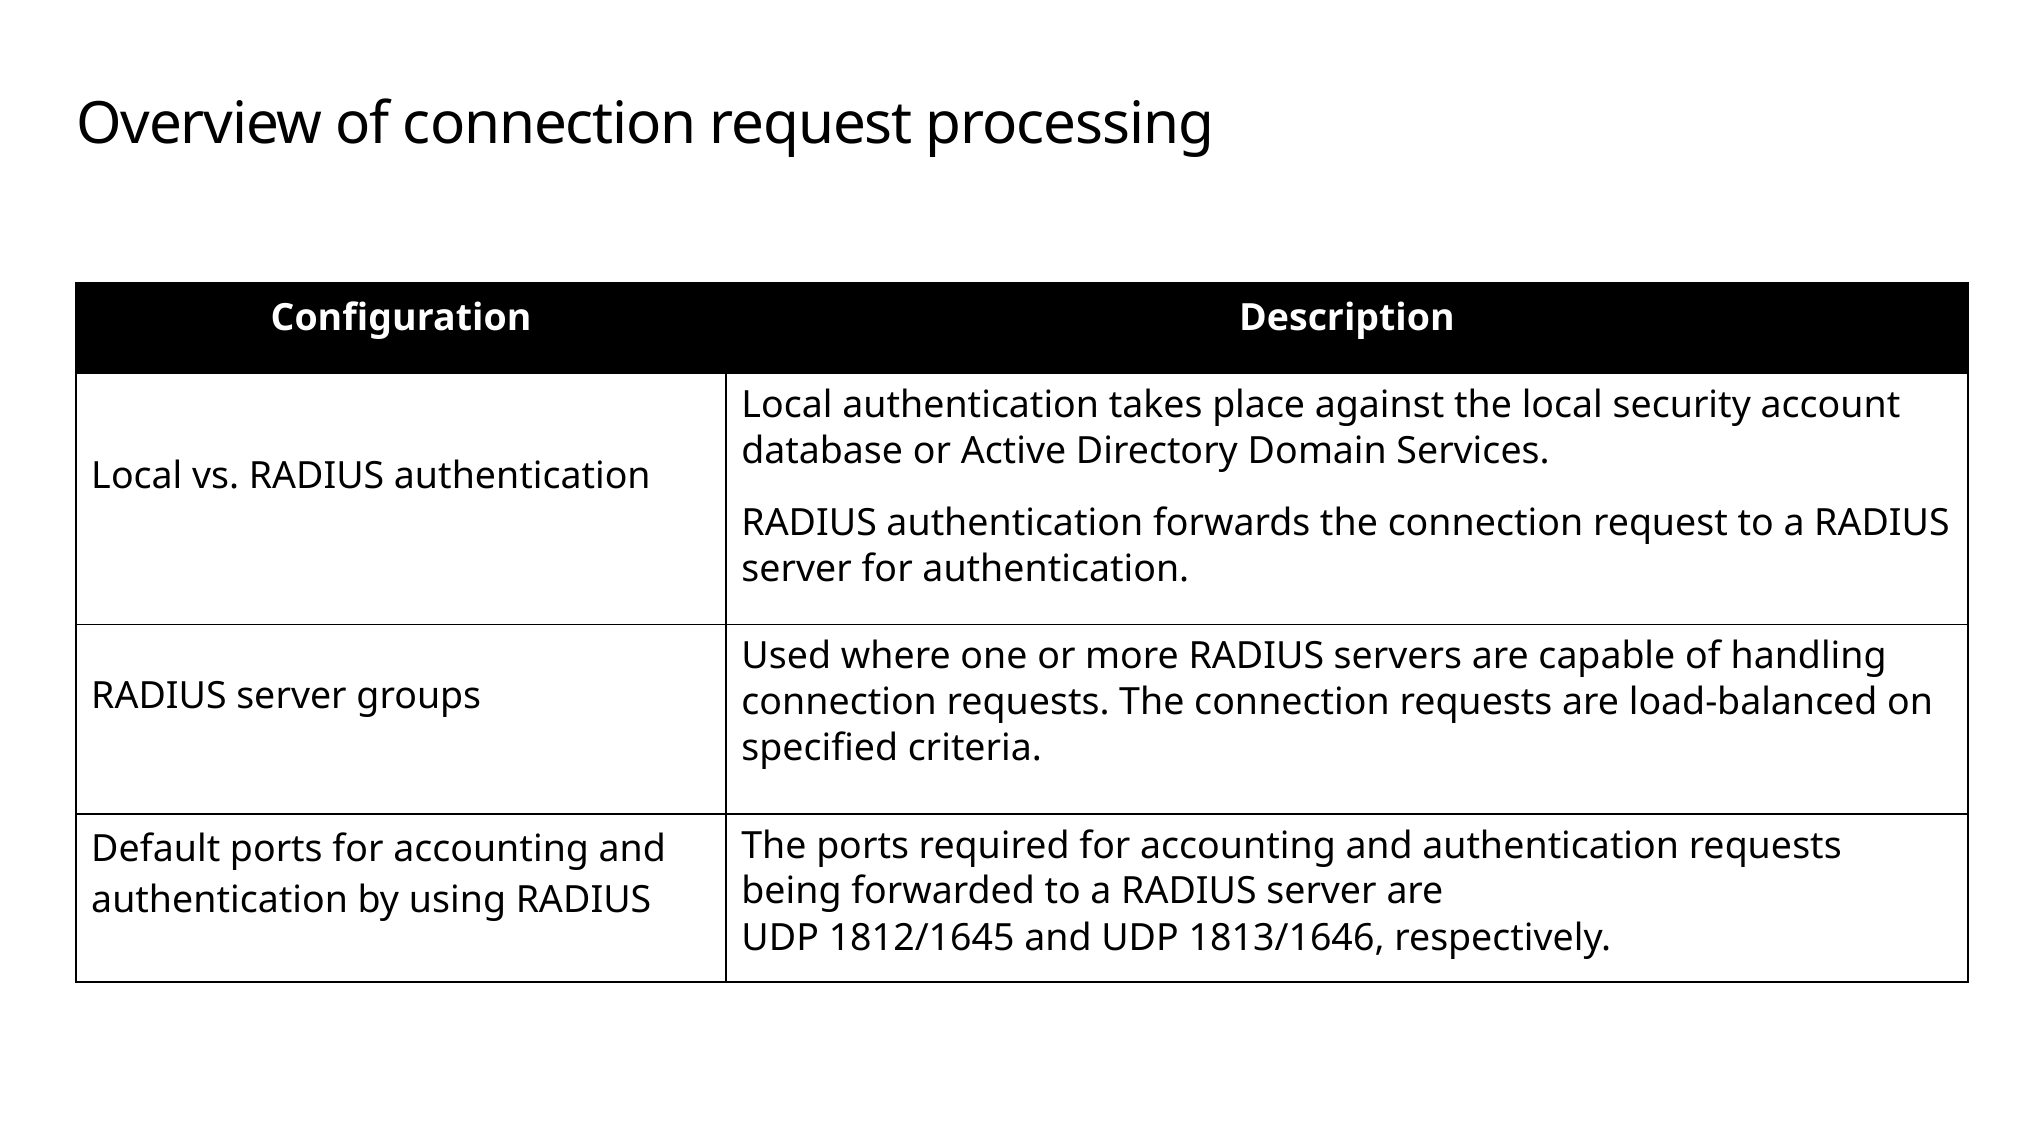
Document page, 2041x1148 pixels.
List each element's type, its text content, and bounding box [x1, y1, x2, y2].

table_cell Local vs. RADIUS authentication [77, 374, 725, 624]
table_cell Default ports for accounting and authentication by using RADIUS [77, 815, 725, 981]
table_cell The ports required for accounting and authentication requests being forwarded to a RADIUS server are UDP 1812/1645 and UDP 1813/1646, respectively. [727, 815, 1967, 981]
table_header Description [727, 284, 1967, 373]
table_header Configuration [77, 284, 725, 373]
table_cell Local authentication takes place against the local security account database or Active Directory Domain Services. RADIUS authentication forwards the connection request to a RADIUS server for authentication. [727, 374, 1967, 624]
table_cell Used where one or more RADIUS servers are capable of handling connection requests. The connection requests are load-balanced on specified criteria. [727, 625, 1967, 813]
title Overview of connection request processing [76, 93, 1968, 161]
table_cell RADIUS server groups [77, 625, 725, 813]
